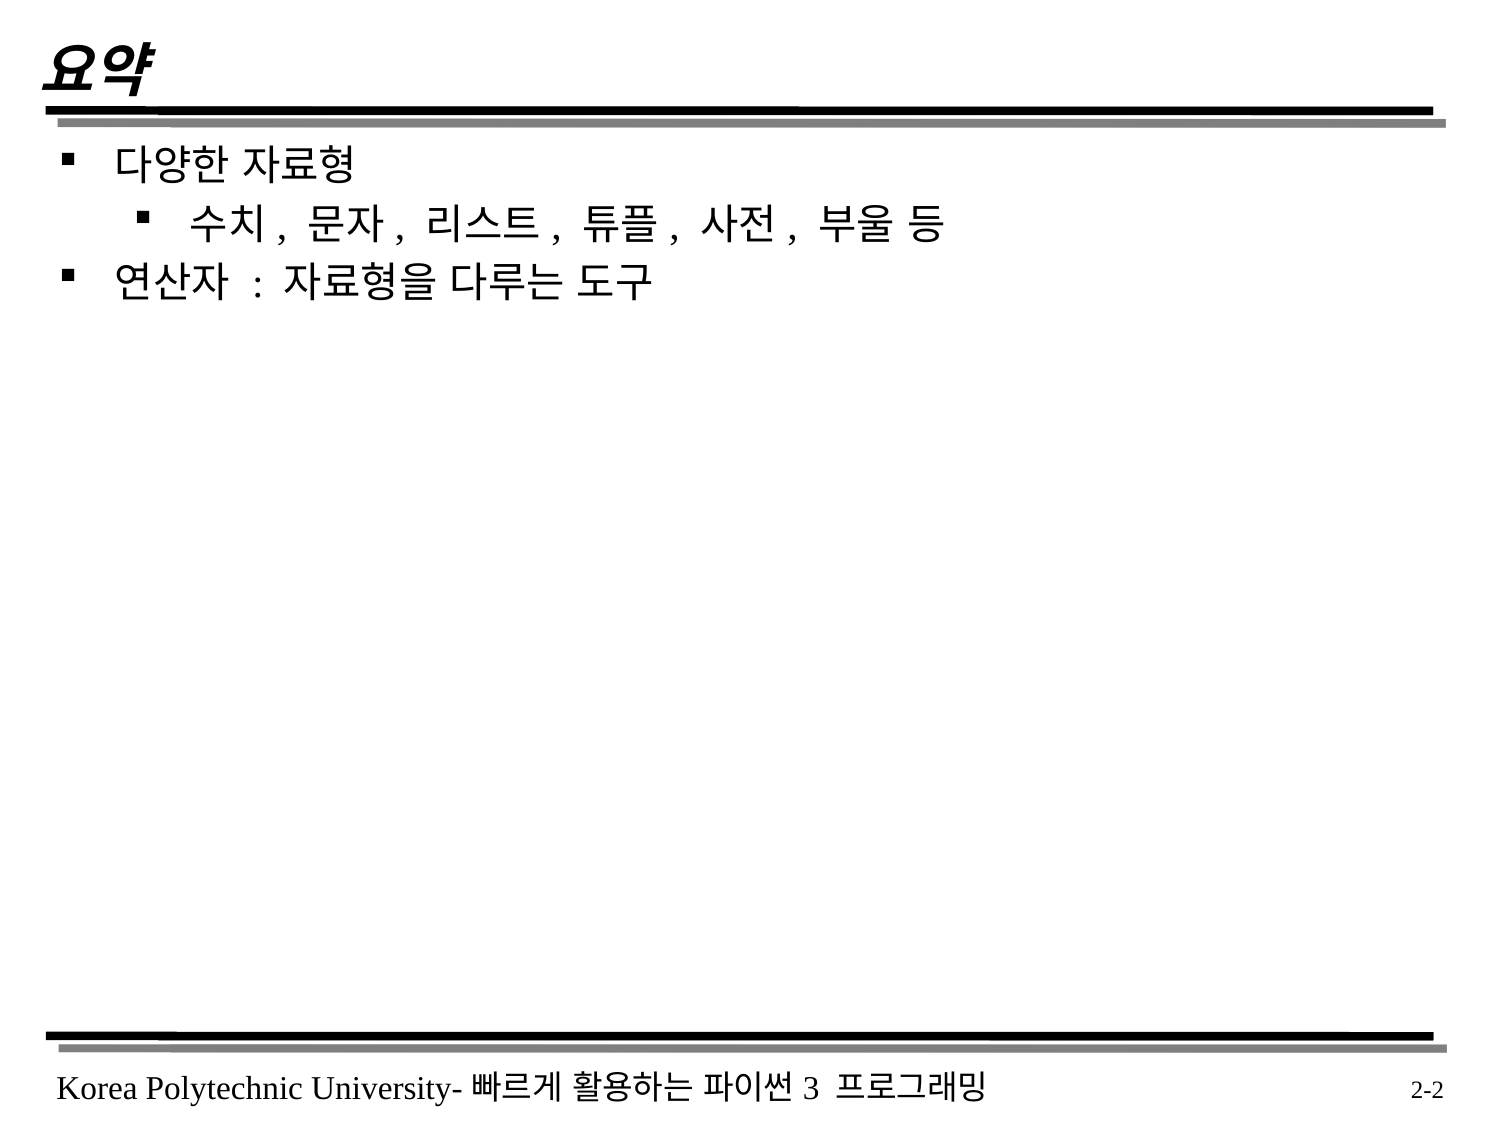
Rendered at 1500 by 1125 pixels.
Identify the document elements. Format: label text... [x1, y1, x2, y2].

title 요약 [25, 25, 1301, 101]
slide_number 2-2 [1333, 1066, 1460, 1115]
text_box 다양한 자료형 수치, 문자, 리스트, 튜플, 사전, 부울 등 연산자 : 자료형을 다루는 도구 [43, 131, 1450, 977]
